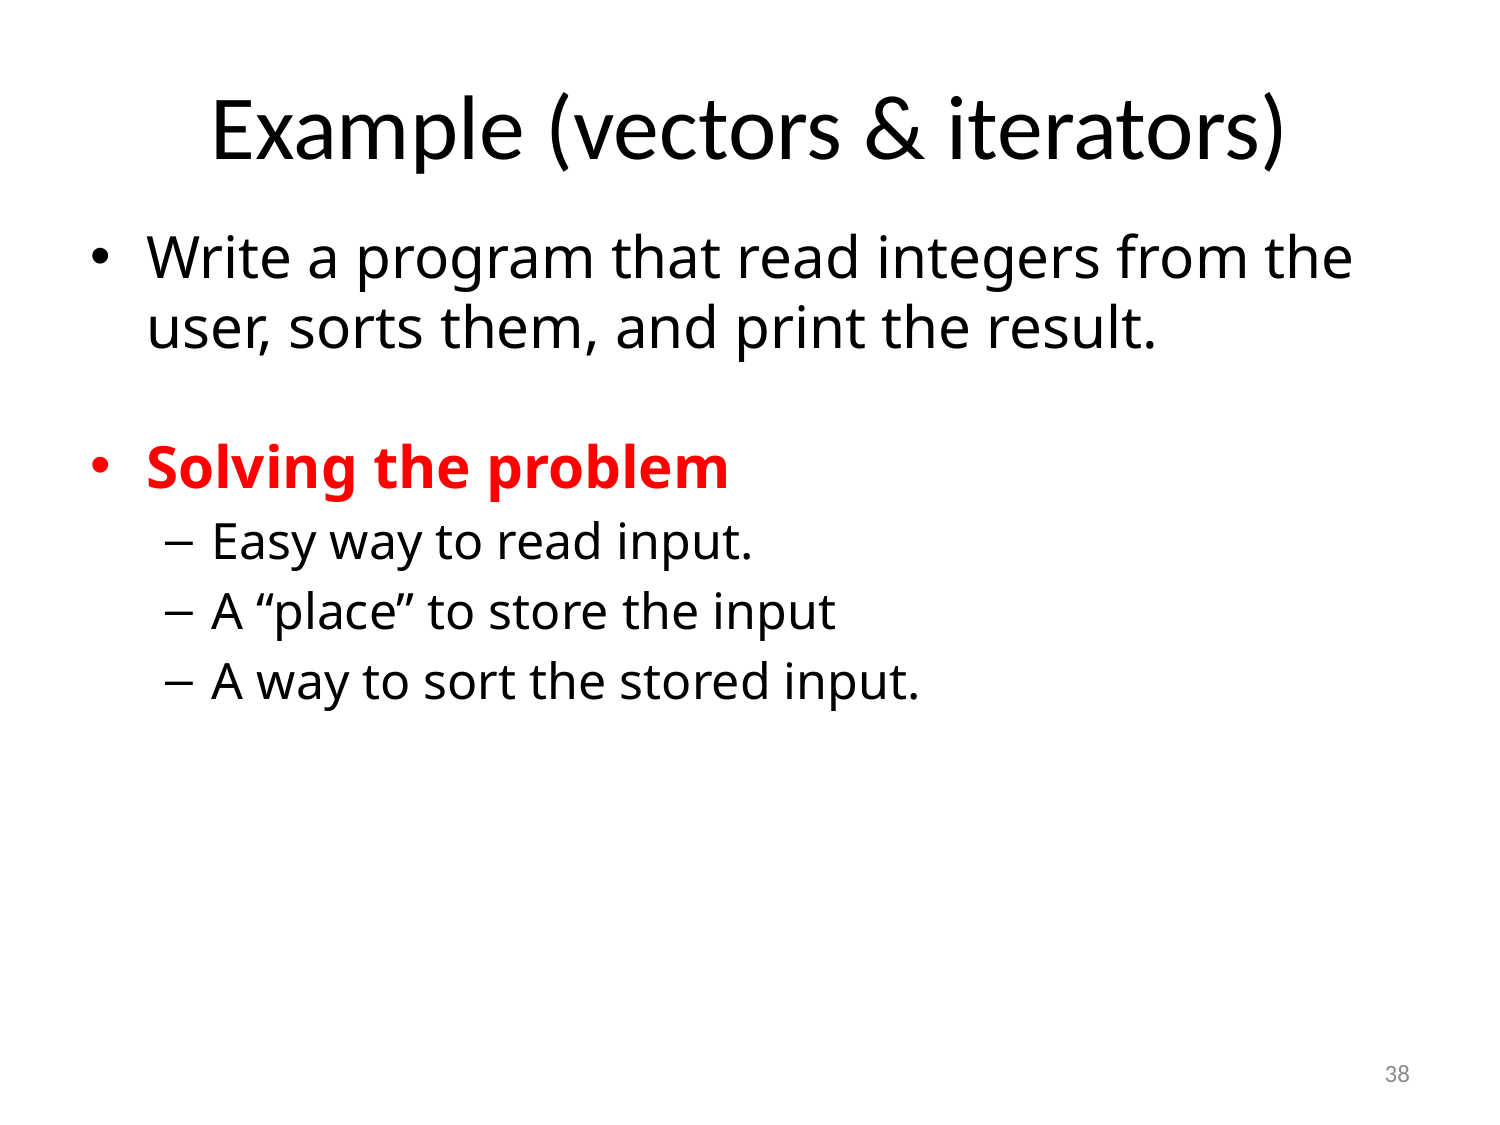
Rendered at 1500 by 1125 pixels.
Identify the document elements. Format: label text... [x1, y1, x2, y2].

slide_number 38 [1074, 1042, 1425, 1103]
title Example (vectors & iterators) [75, 45, 1425, 200]
list Write a program that read integers from the user, sorts them, and print the result. Solving the problem Easy way to read input. A “place” to store the input A way to sort the stored input. [75, 212, 1425, 1005]
